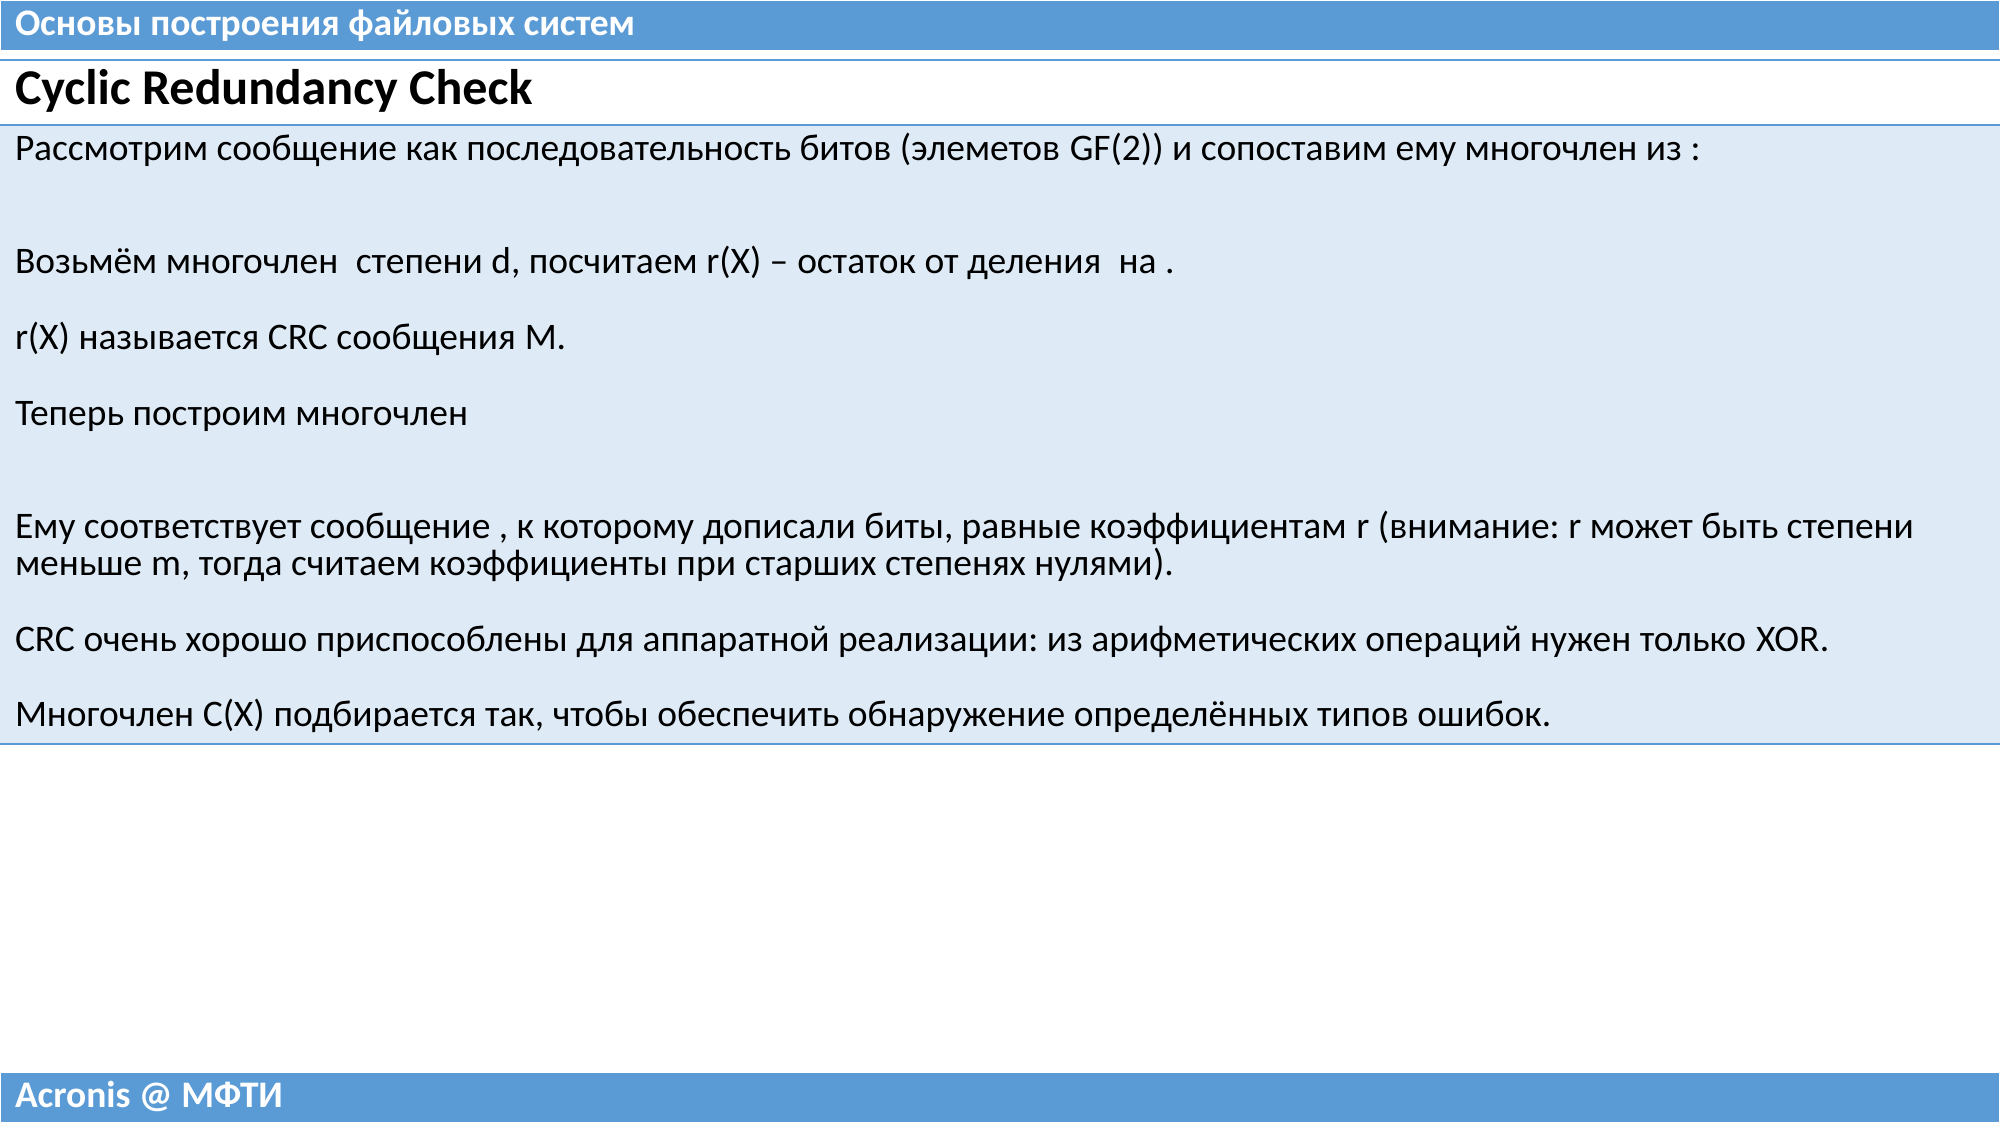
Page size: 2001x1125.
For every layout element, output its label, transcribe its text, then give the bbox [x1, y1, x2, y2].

table_header Acronis @ МФТИ [1, 1073, 1999, 1122]
table_header Основы построения файловых систем [1, 1, 1999, 50]
